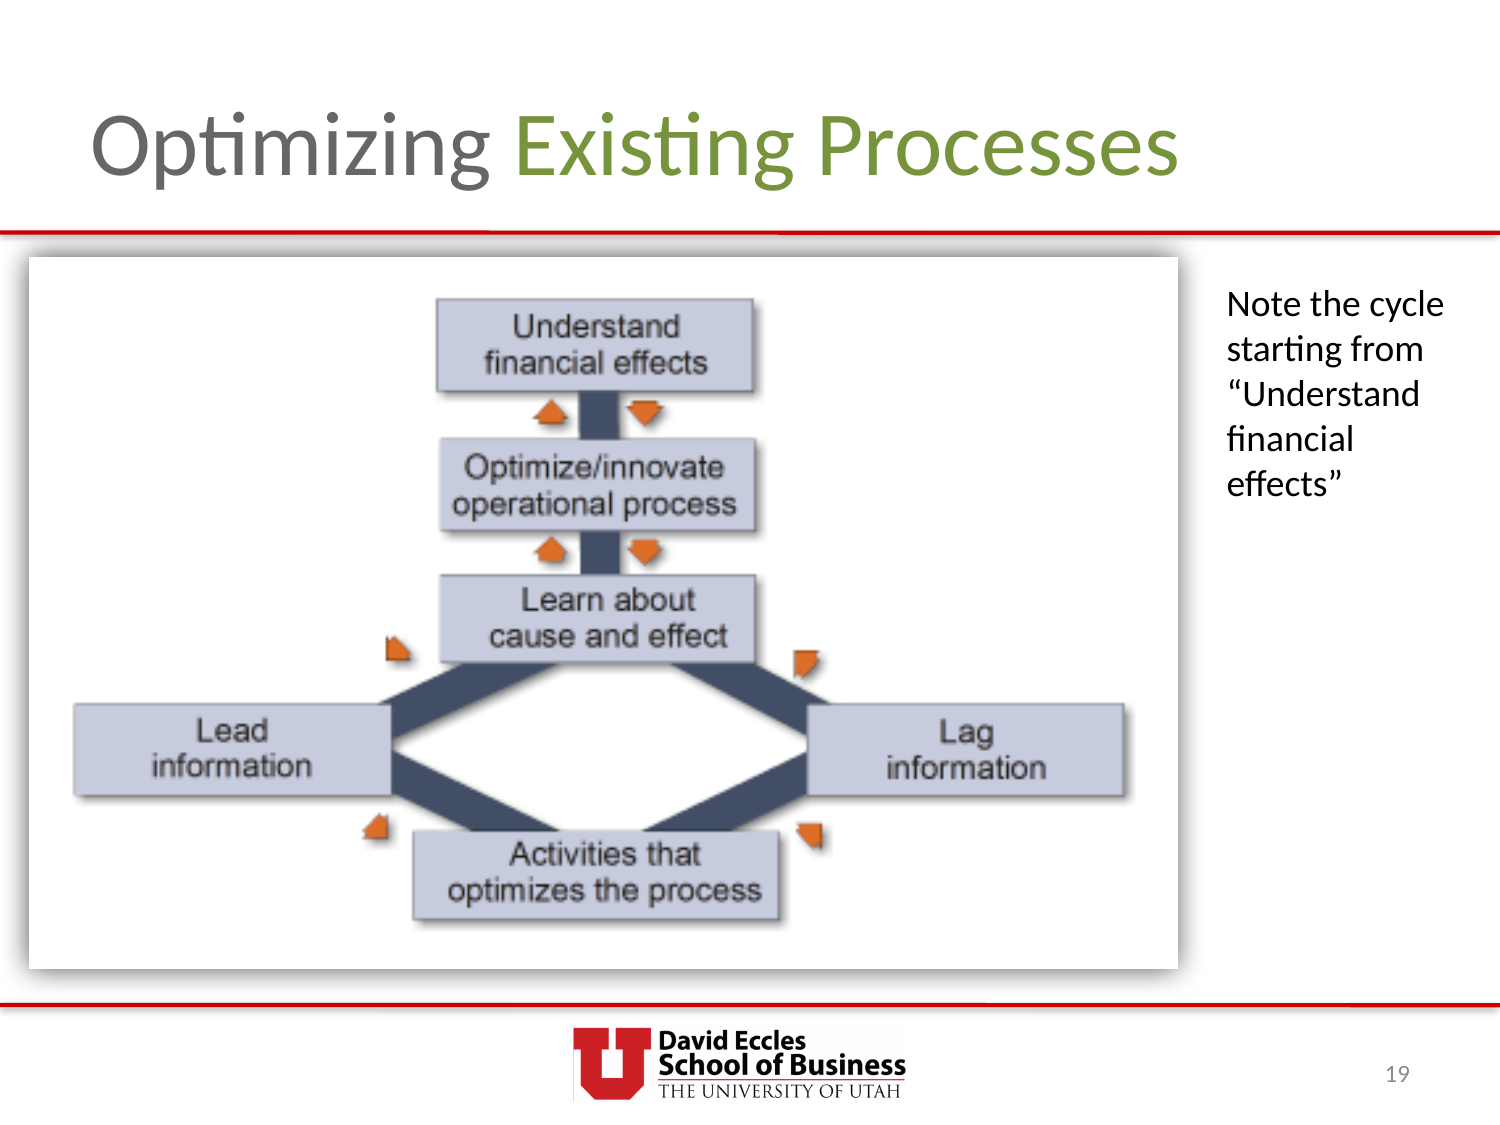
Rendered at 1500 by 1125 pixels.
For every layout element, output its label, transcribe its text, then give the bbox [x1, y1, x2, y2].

text_box Note the cycle starting from “Understand financial effects” [1211, 271, 1469, 512]
slide_number 19 [1074, 1042, 1425, 1103]
title Optimizing Existing Processes [75, 45, 1425, 233]
picture [573, 1026, 907, 1102]
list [29, 256, 1179, 970]
